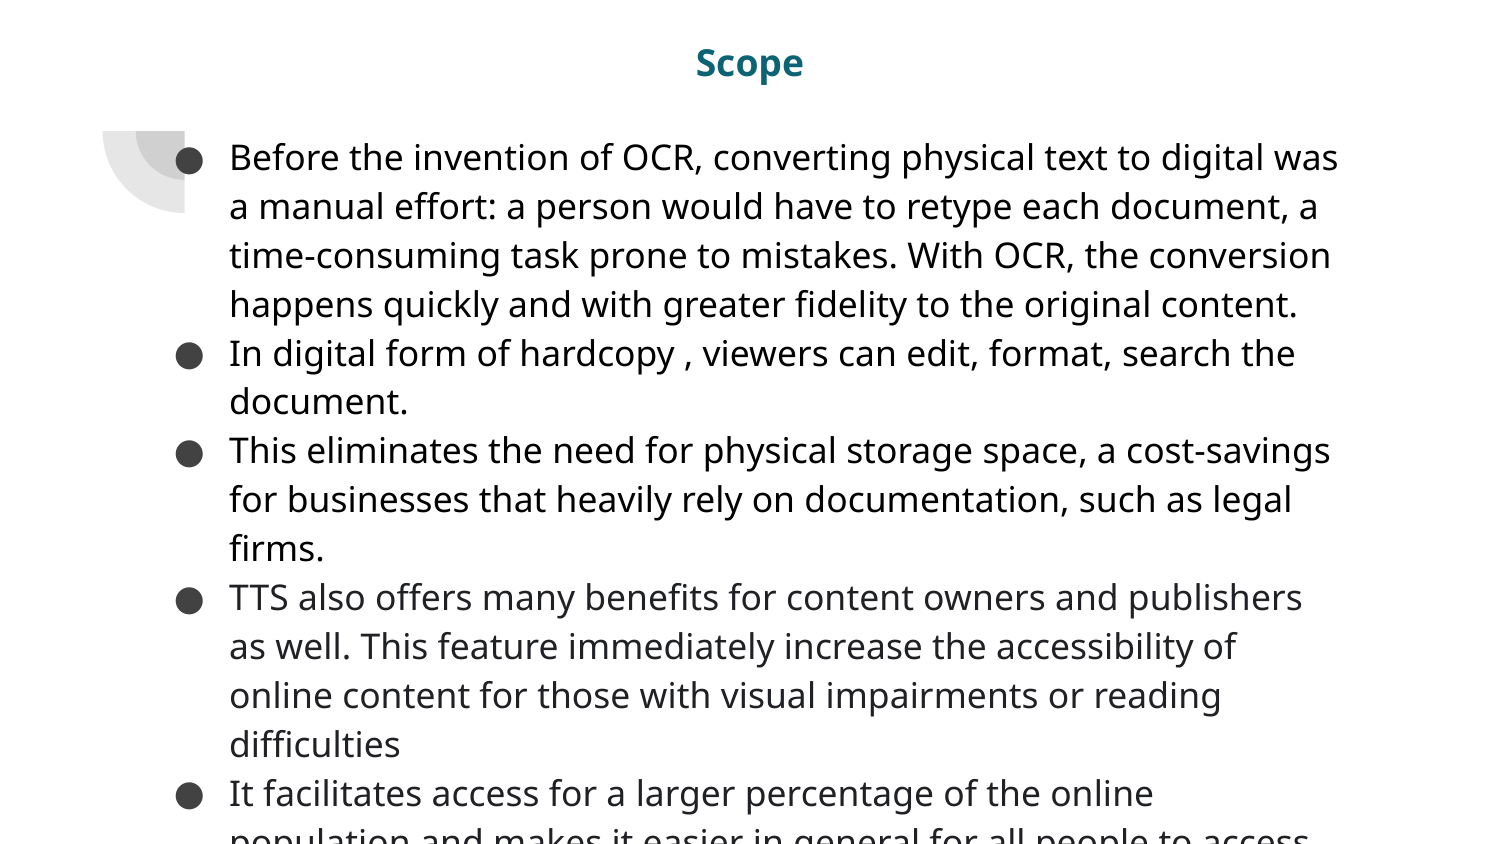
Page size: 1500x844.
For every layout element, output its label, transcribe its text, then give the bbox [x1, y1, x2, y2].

title Scope [173, 23, 1327, 99]
list Before the invention of OCR, converting physical text to digital was a manual effort: a person would have to retype each document, a time-consuming task prone to mistakes. With OCR, the conversion happens quickly and with greater fidelity to the original content. In digital form of hardcopy , viewers can edit, format, search the document. This eliminates the need for physical storage space, a cost-savings for businesses that heavily rely on documentation, such as legal firms. TTS also offers many benefits for content owners and publishers as well. This feature immediately increase the accessibility of online content for those with visual impairments or reading difficulties It facilitates access for a larger percentage of the online population and makes it easier in general for all people to access online content on mobile devices [139, 113, 1361, 731]
